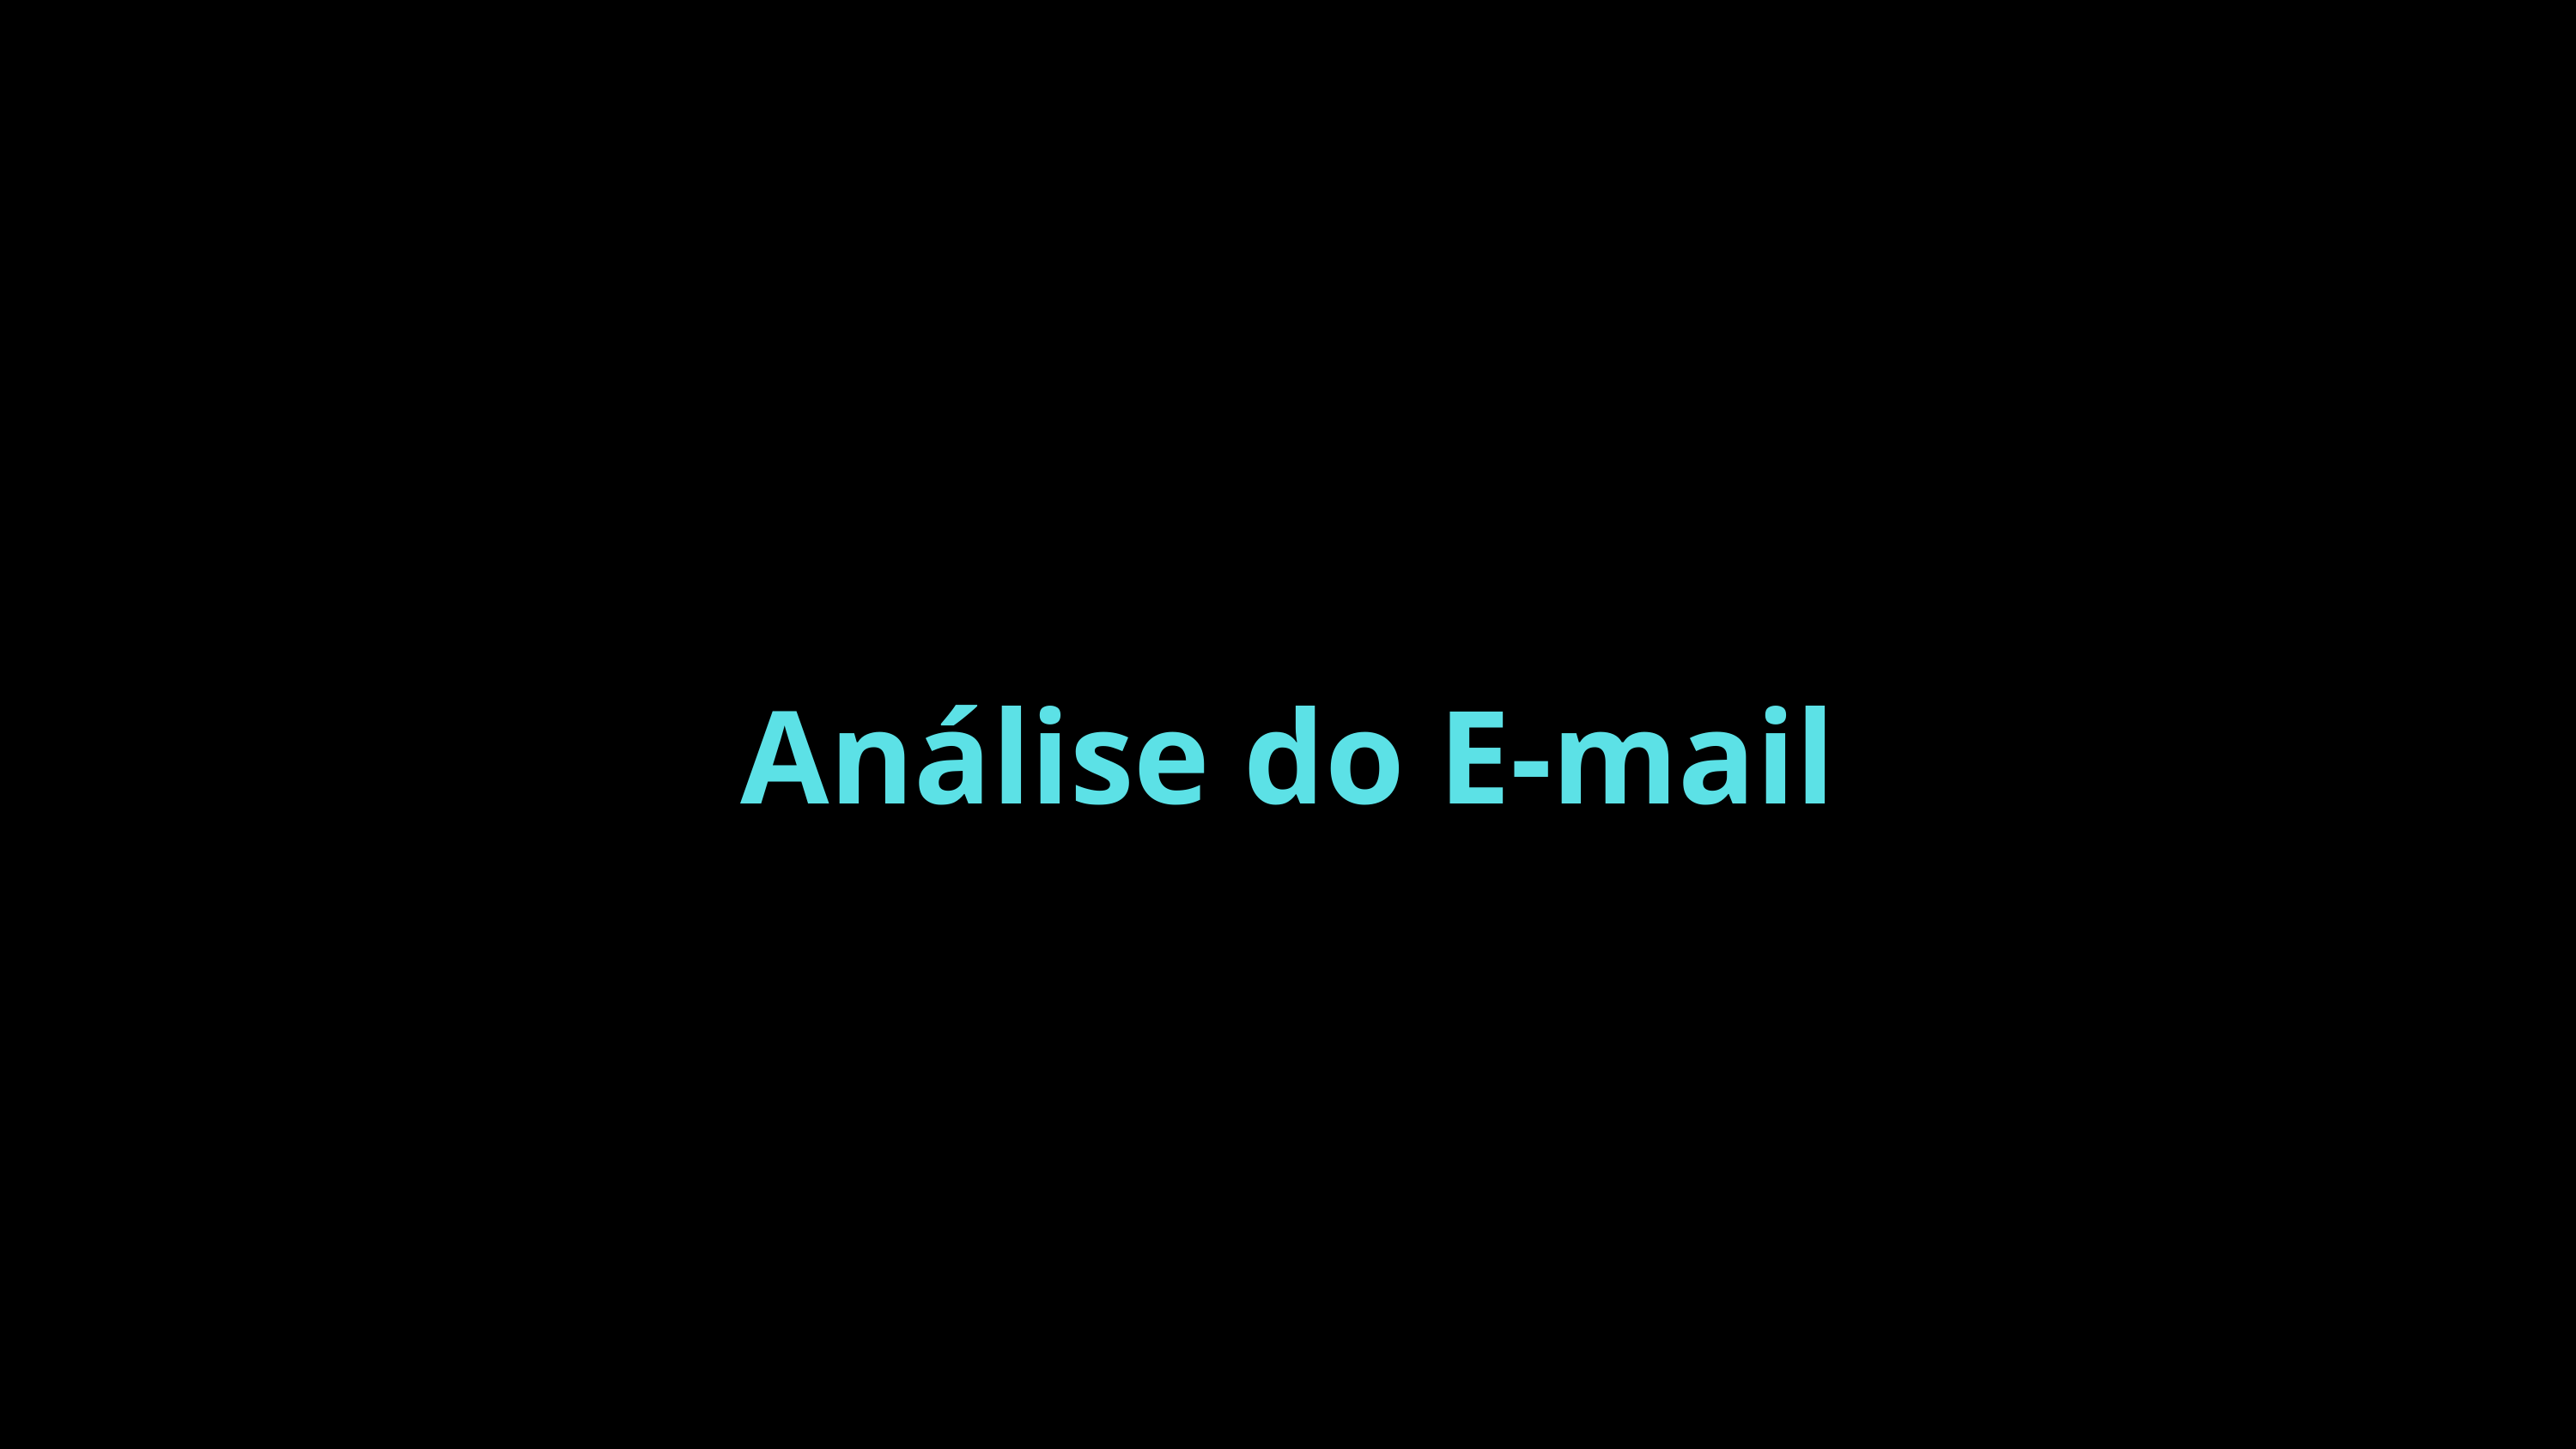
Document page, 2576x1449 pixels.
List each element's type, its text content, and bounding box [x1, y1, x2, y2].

text_box Análise do E-mail [740, 649, 1836, 830]
